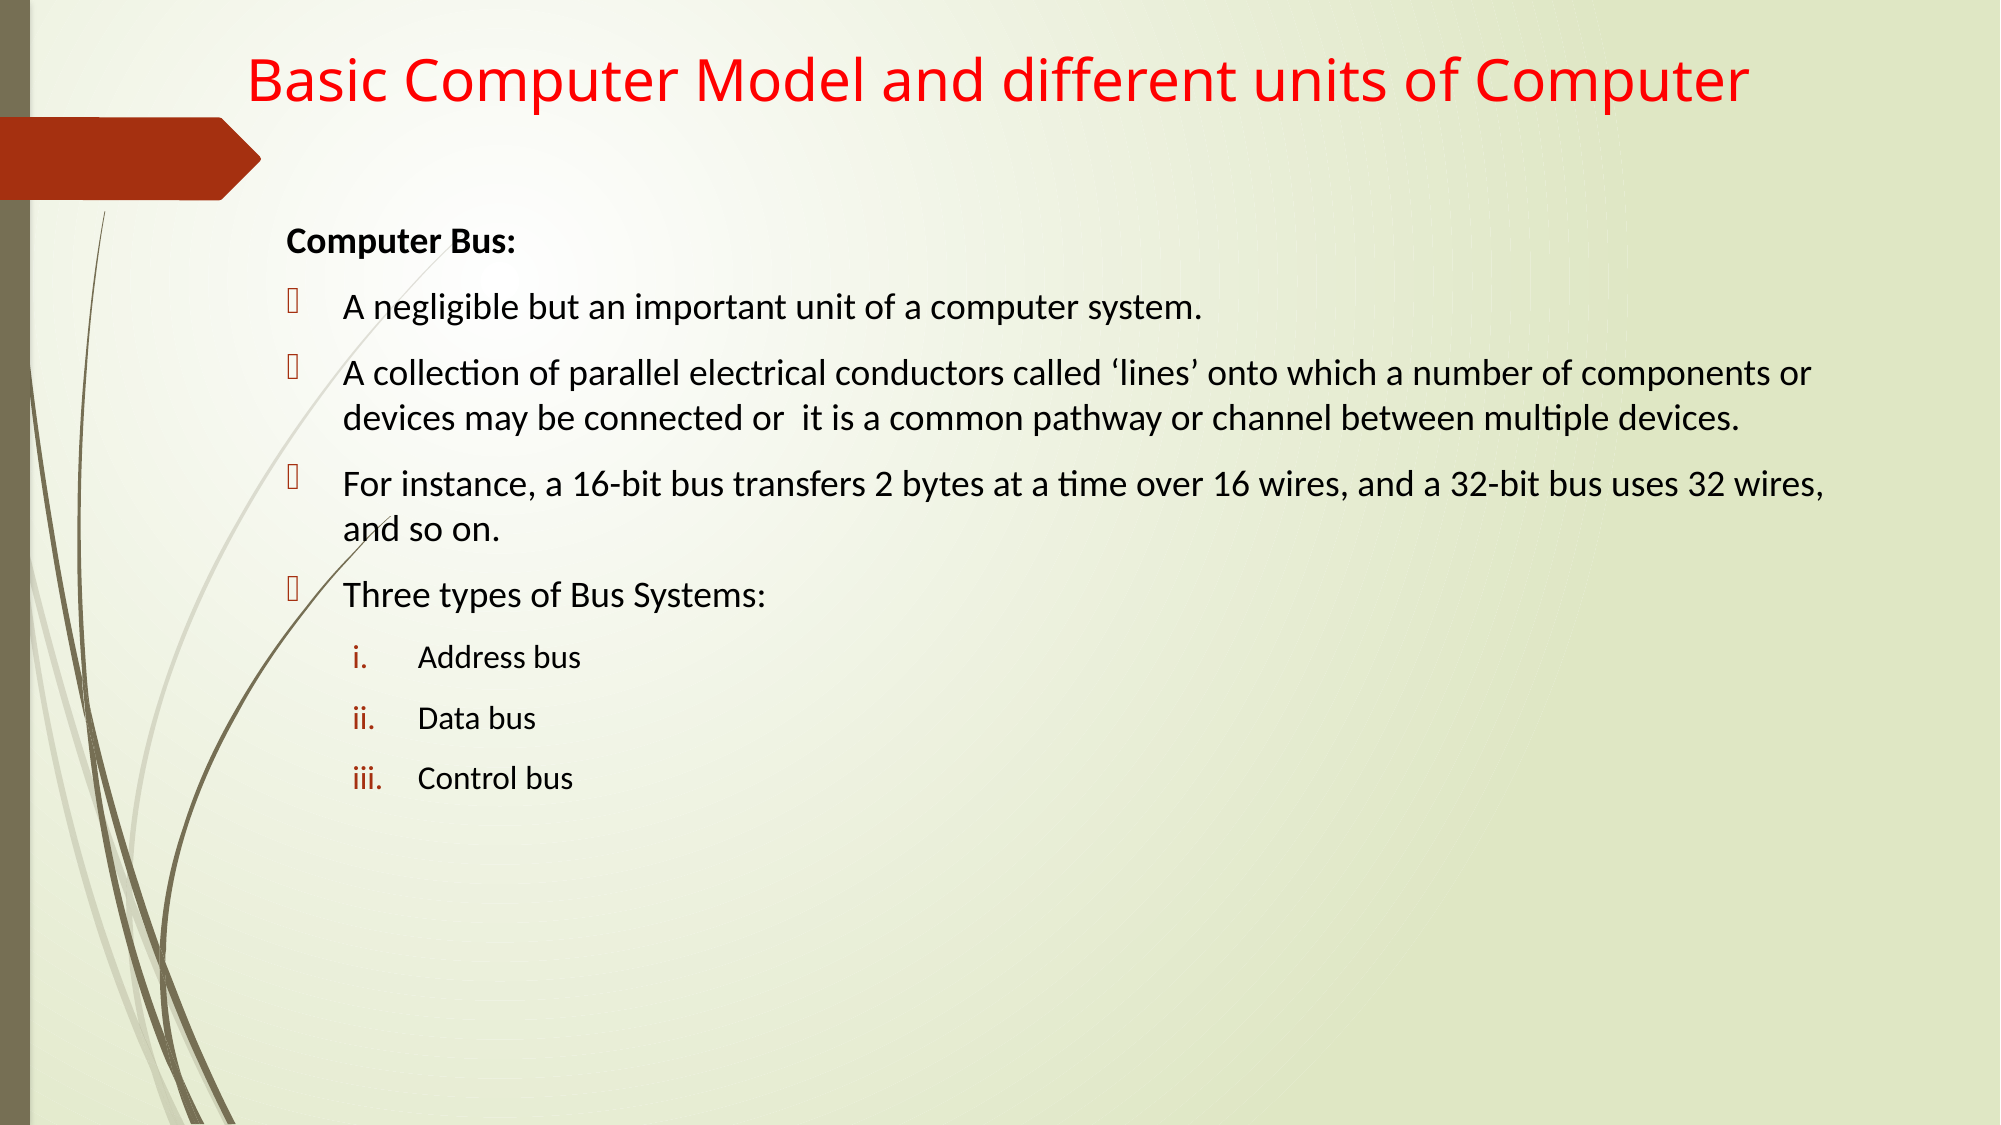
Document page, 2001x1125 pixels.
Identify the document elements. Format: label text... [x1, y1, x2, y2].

title Basic Computer Model and different units of Computer [231, 35, 1872, 129]
list Computer Bus: A negligible but an important unit of a computer system. A collection of parallel electrical conductors called ‘lines’ onto which a number of components or devices may be connected or it is a common pathway or channel between multiple devices. For instance, a 16-bit bus transfers 2 bytes at a time over 16 wires, and a 32-bit bus uses 32 wires, and so on. Three types of Bus Systems: Address bus Data bus Control bus [271, 208, 1872, 1061]
